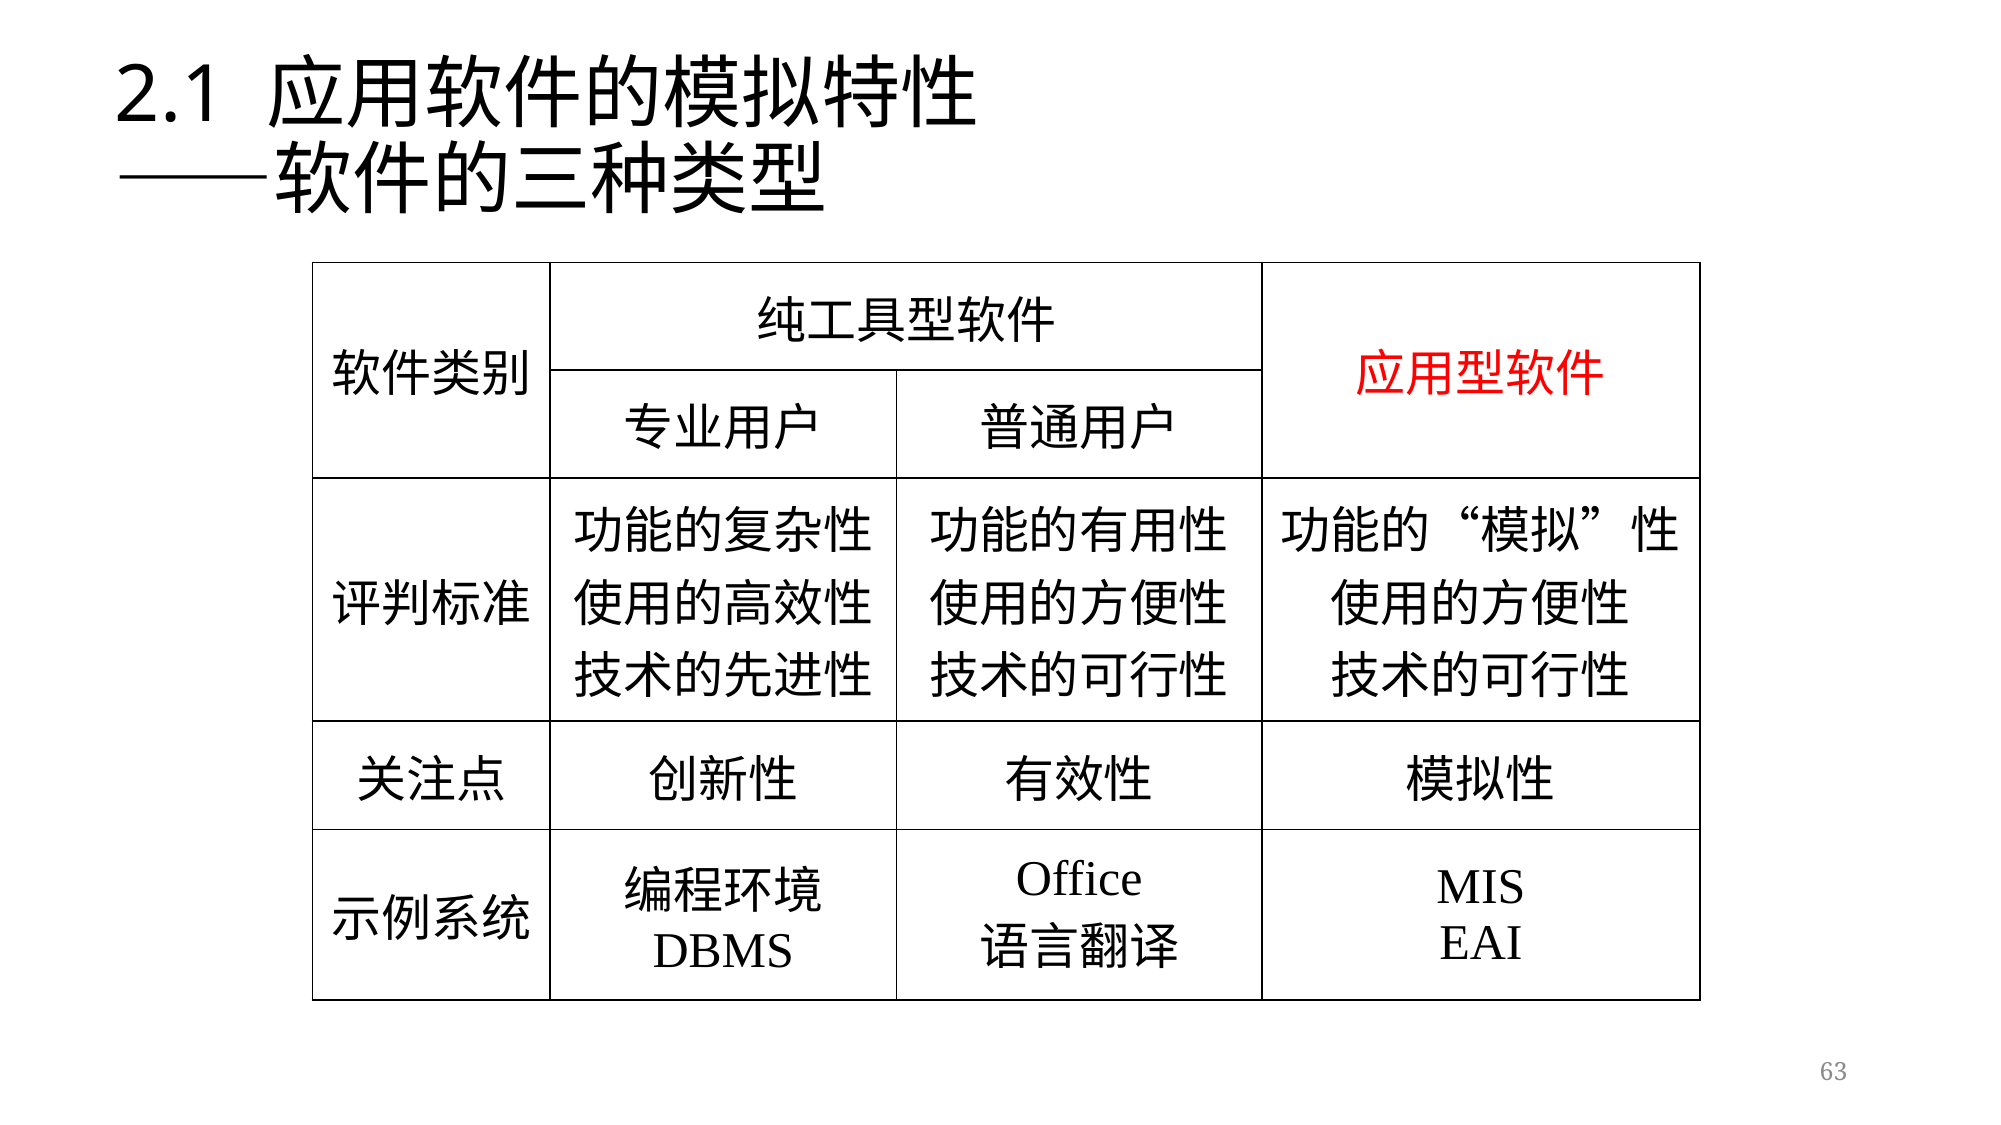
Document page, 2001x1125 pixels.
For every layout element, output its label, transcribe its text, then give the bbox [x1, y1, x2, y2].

table_cell 评判标准 [313, 479, 549, 720]
table_cell 创新性 [551, 722, 896, 829]
table_cell 有效性 [897, 722, 1261, 829]
table_cell 关注点 [313, 722, 549, 829]
table_cell 模拟性 [1263, 722, 1699, 829]
table_cell 功能的“模拟”性 使用的方便性 技术的可行性 [1263, 479, 1699, 720]
table_header 软件类别 [313, 263, 549, 477]
table_header 纯工具型软件 [551, 263, 1261, 369]
table_cell 功能的有用性 使用的方便性 技术的可行性 [897, 479, 1261, 720]
table_cell 专业用户 [551, 371, 896, 477]
table_cell MIS EAI [1263, 830, 1699, 999]
slide_number 63 [1412, 1042, 1863, 1103]
table_cell 编程环境 DBMS [551, 830, 896, 999]
table_cell Office 语言翻译 [897, 830, 1261, 999]
table_cell 示例系统 [313, 830, 549, 999]
table_header 应用型软件 [1263, 263, 1699, 477]
title 2.1 应用软件的模拟特性 ——软件的三种类型 [99, 45, 1900, 233]
table_cell 普通用户 [897, 371, 1261, 477]
table_cell 功能的复杂性 使用的高效性 技术的先进性 [551, 479, 896, 720]
